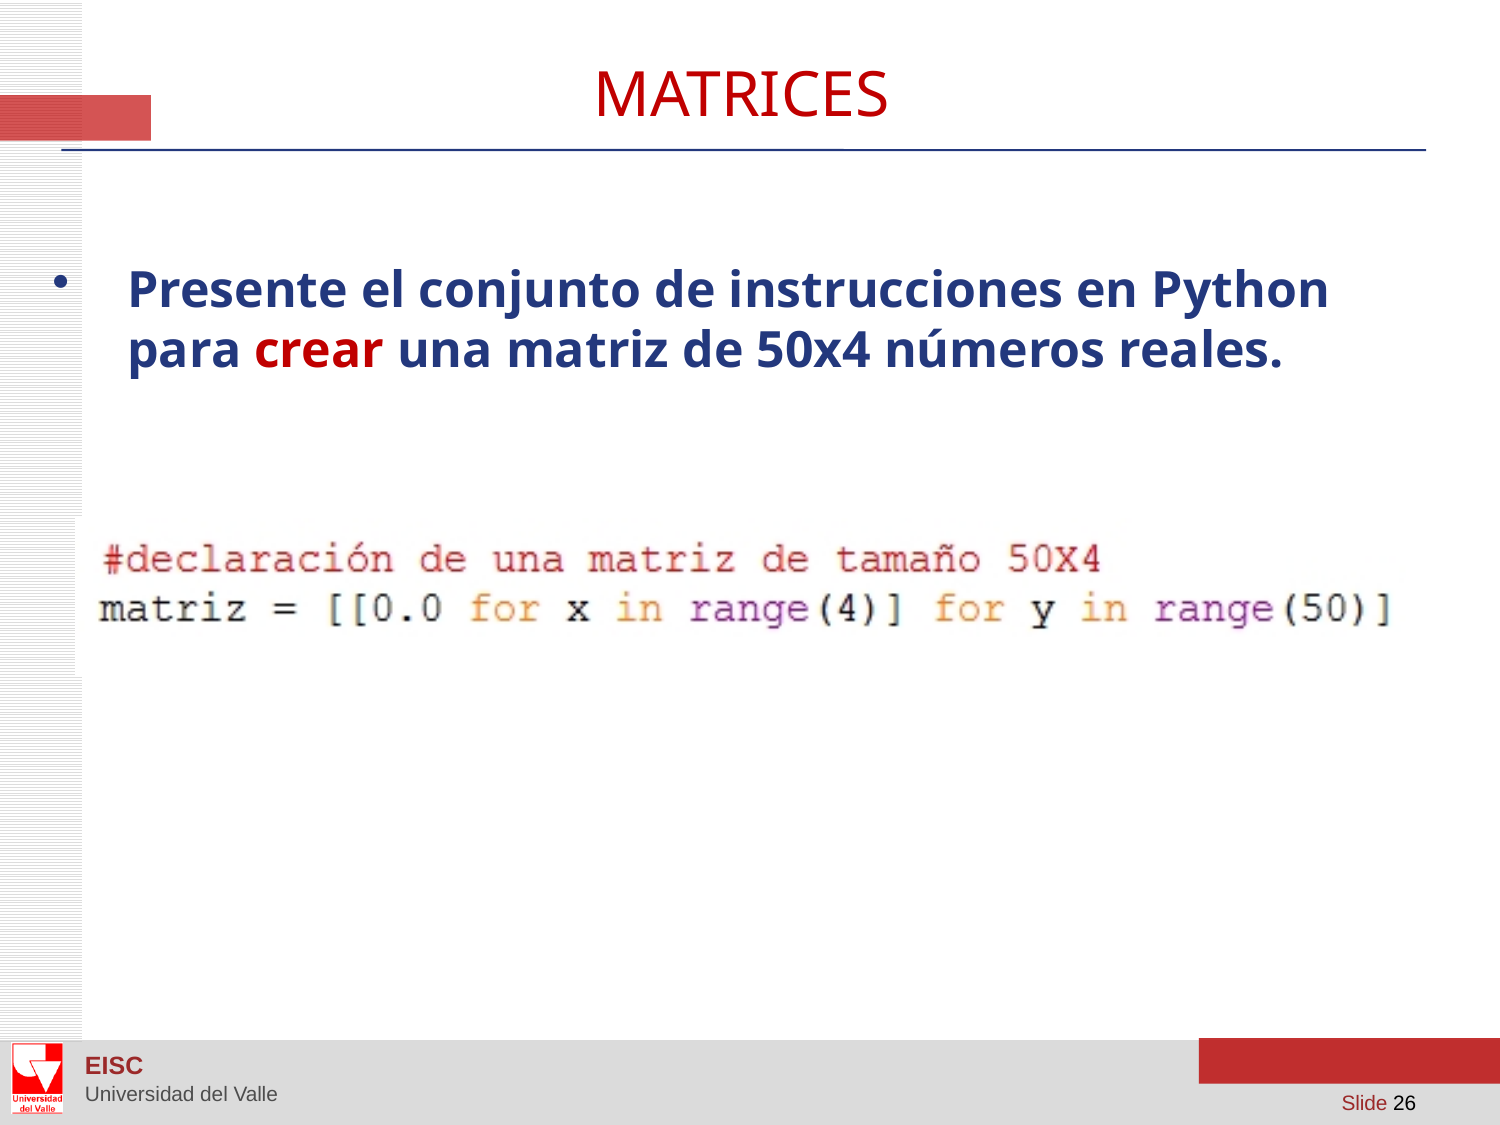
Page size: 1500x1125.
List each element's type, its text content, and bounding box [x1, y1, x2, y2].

text_box Presente el conjunto de instrucciones en Python para crear una matriz de 50x4 números reales. [37, 249, 1388, 385]
picture [74, 518, 1458, 676]
text_box Matrices [74, 45, 1425, 139]
picture [11, 1042, 63, 1114]
